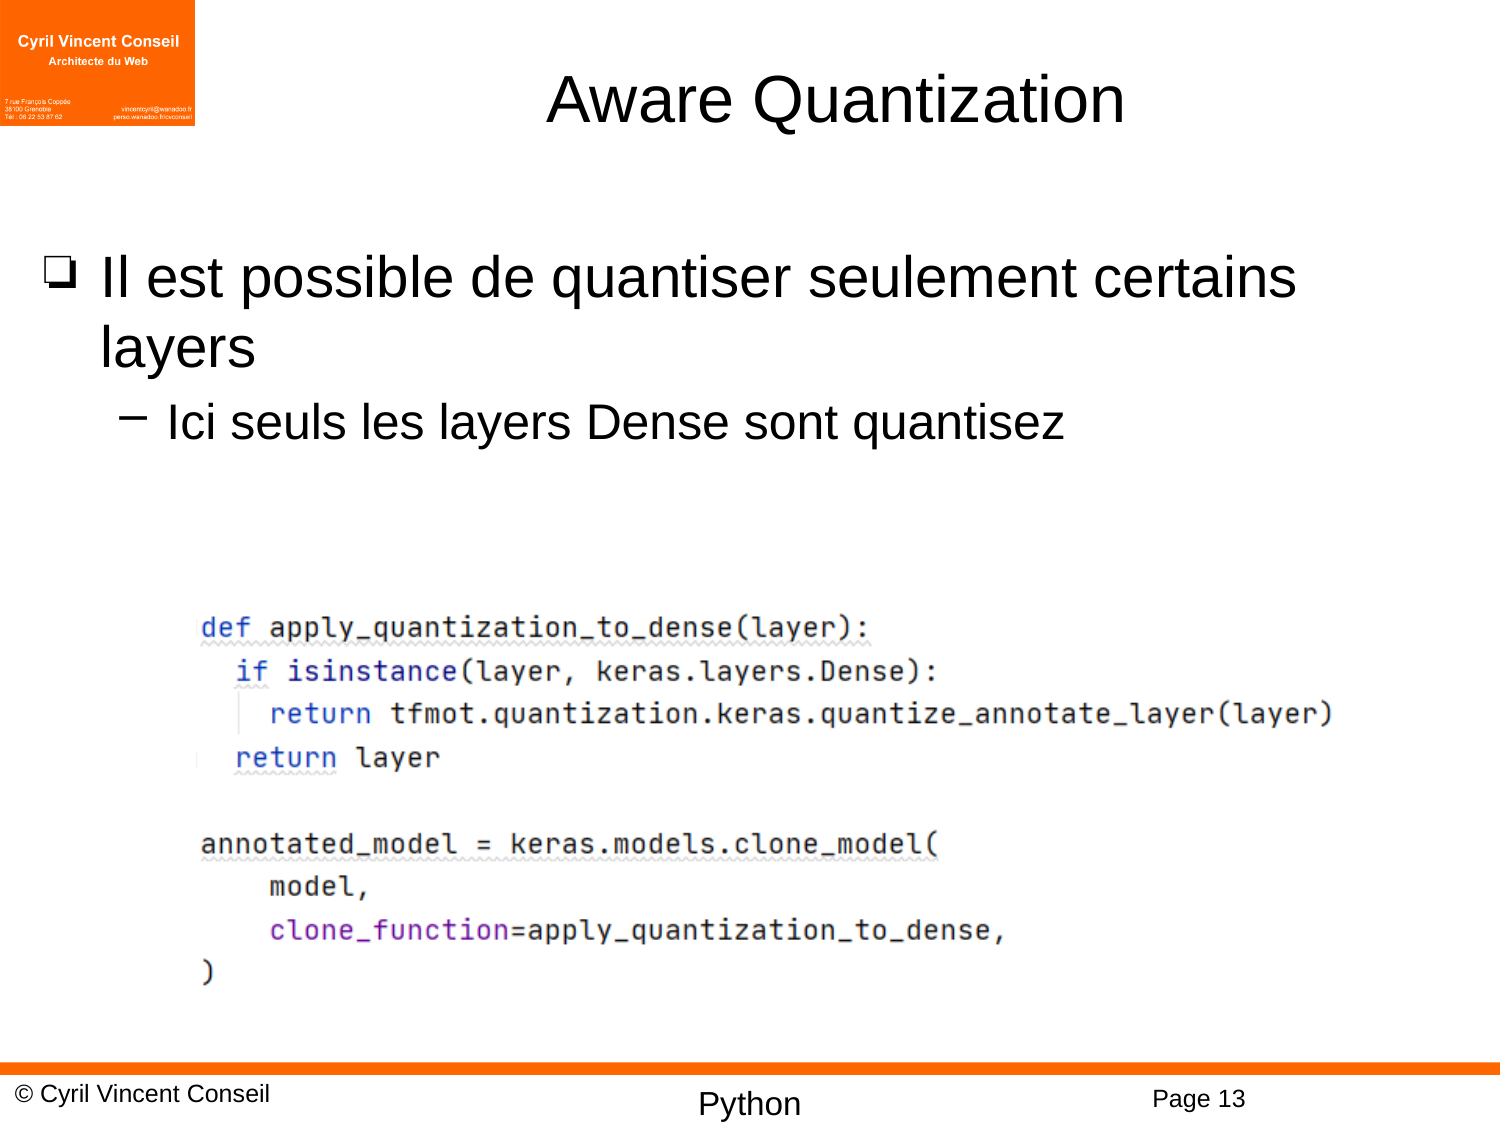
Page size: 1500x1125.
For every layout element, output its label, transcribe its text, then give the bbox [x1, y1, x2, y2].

picture [195, 609, 1347, 998]
title Aware Quantization [194, 2, 1480, 190]
list Il est possible de quantiser seulement certains layers Ici seuls les layers Dense sont quantisez [29, 231, 1468, 1059]
picture [0, 0, 195, 126]
